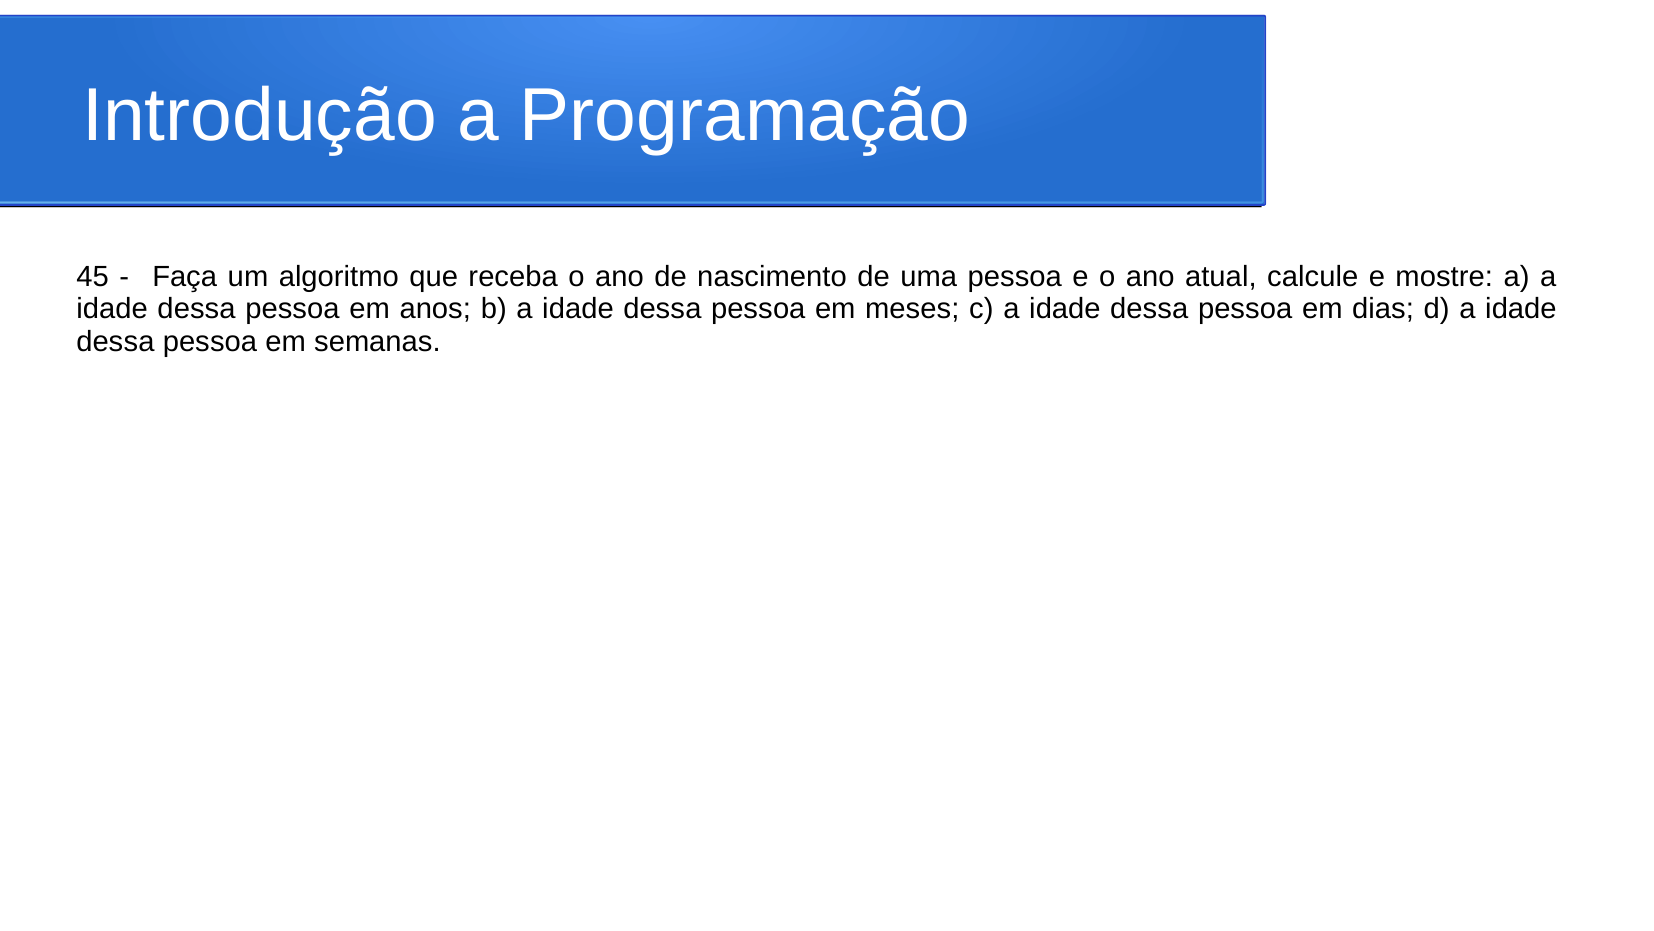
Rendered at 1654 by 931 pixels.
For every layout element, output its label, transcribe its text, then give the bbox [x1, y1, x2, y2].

text_box 45 - Faça um algoritmo que receba o ano de nascimento de uma pessoa e o ano atual, calcule e mostre: a) a idade dessa pessoa em anos; b) a idade dessa pessoa em meses; c) a idade dessa pessoa em dias; d) a idade dessa pessoa em semanas. [61, 247, 1574, 874]
picture [0, 13, 1269, 211]
title Introdução a Programação [82, 35, 1235, 190]
